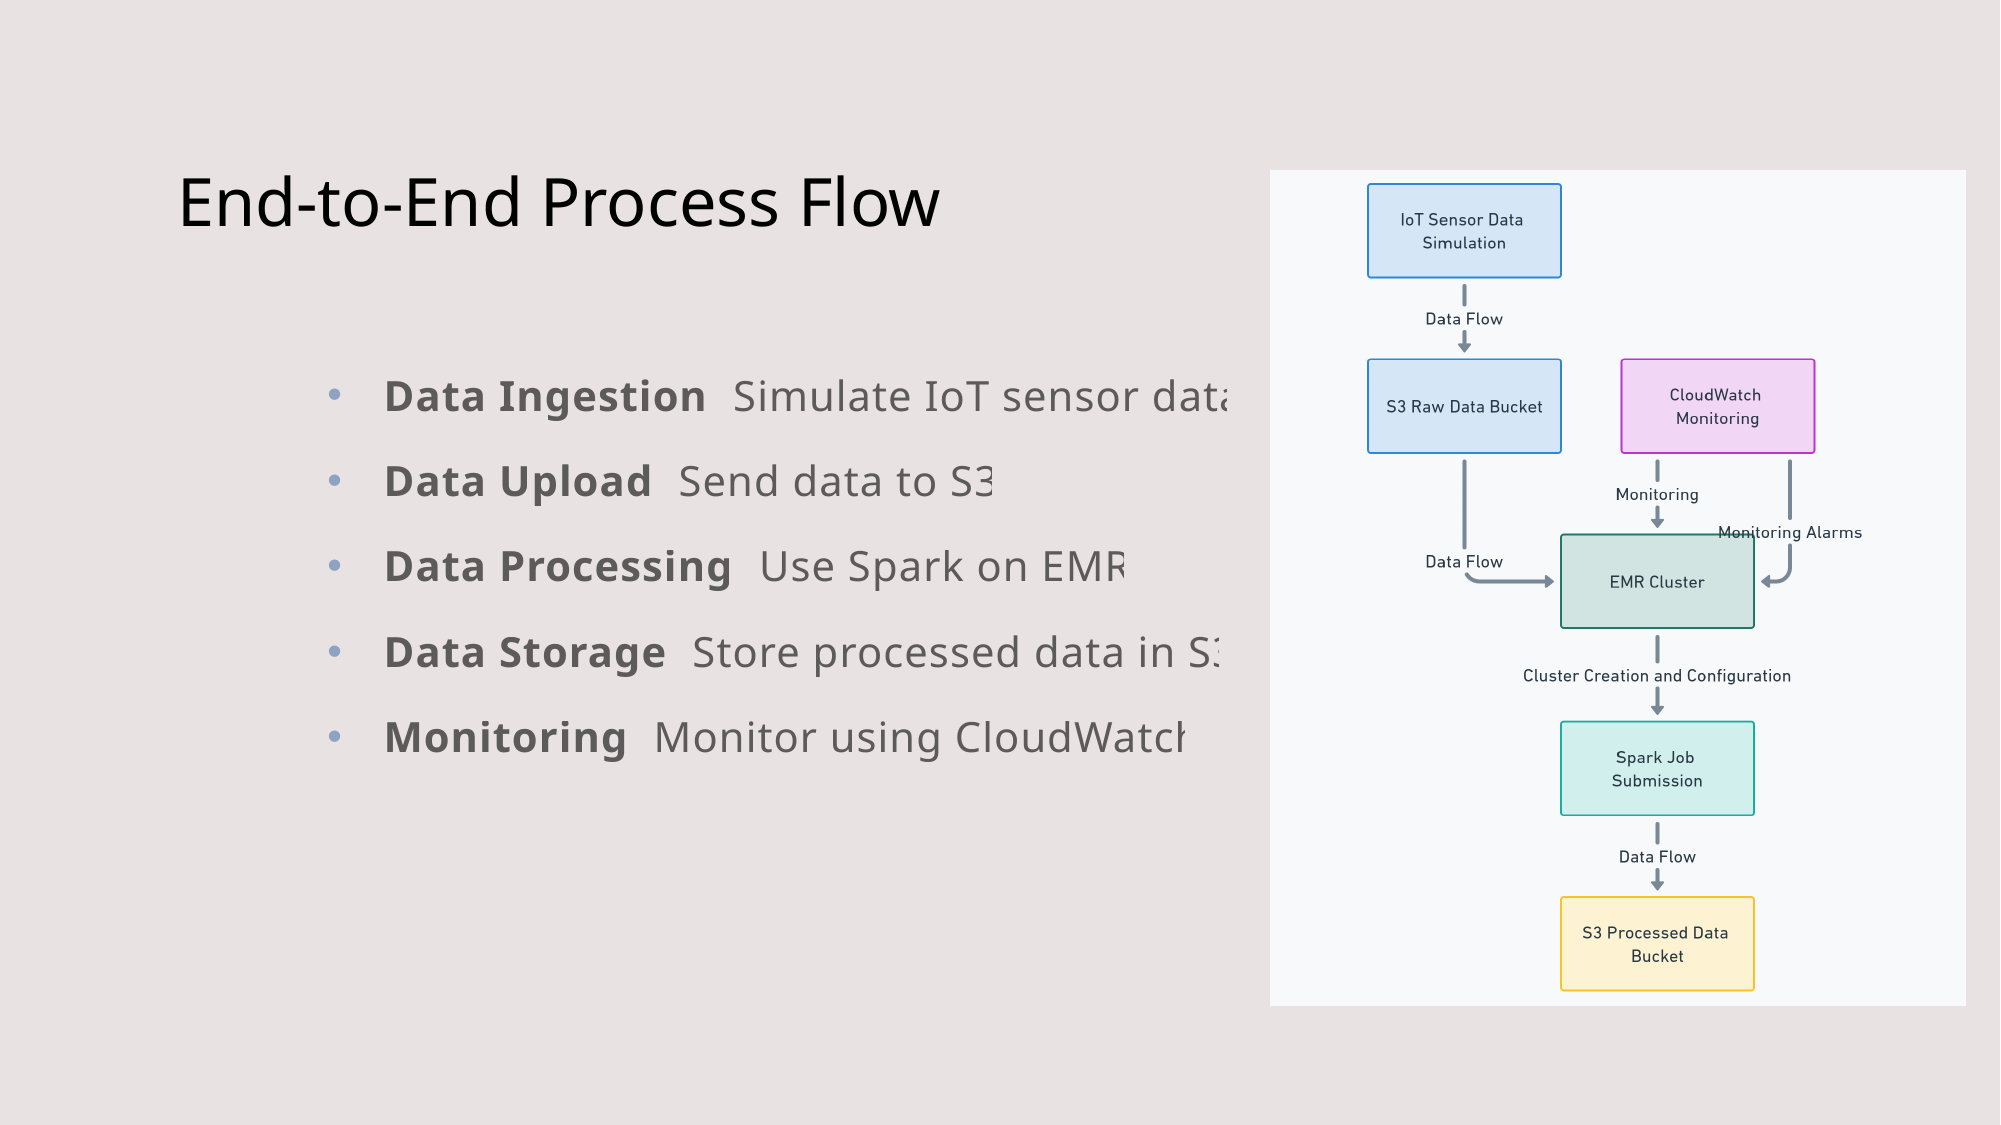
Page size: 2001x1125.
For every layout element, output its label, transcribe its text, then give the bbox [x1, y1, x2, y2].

picture [1270, 170, 1967, 1007]
list Data Ingestion: Simulate IoT sensor data. Data Upload: Send data to S3. Data Processing: Use Spark on EMR. Data Storage: Store processed data in S3. Monitoring: Monitor using CloudWatch. [162, 276, 1270, 940]
title End-to-End Process Flow [162, 64, 1838, 248]
